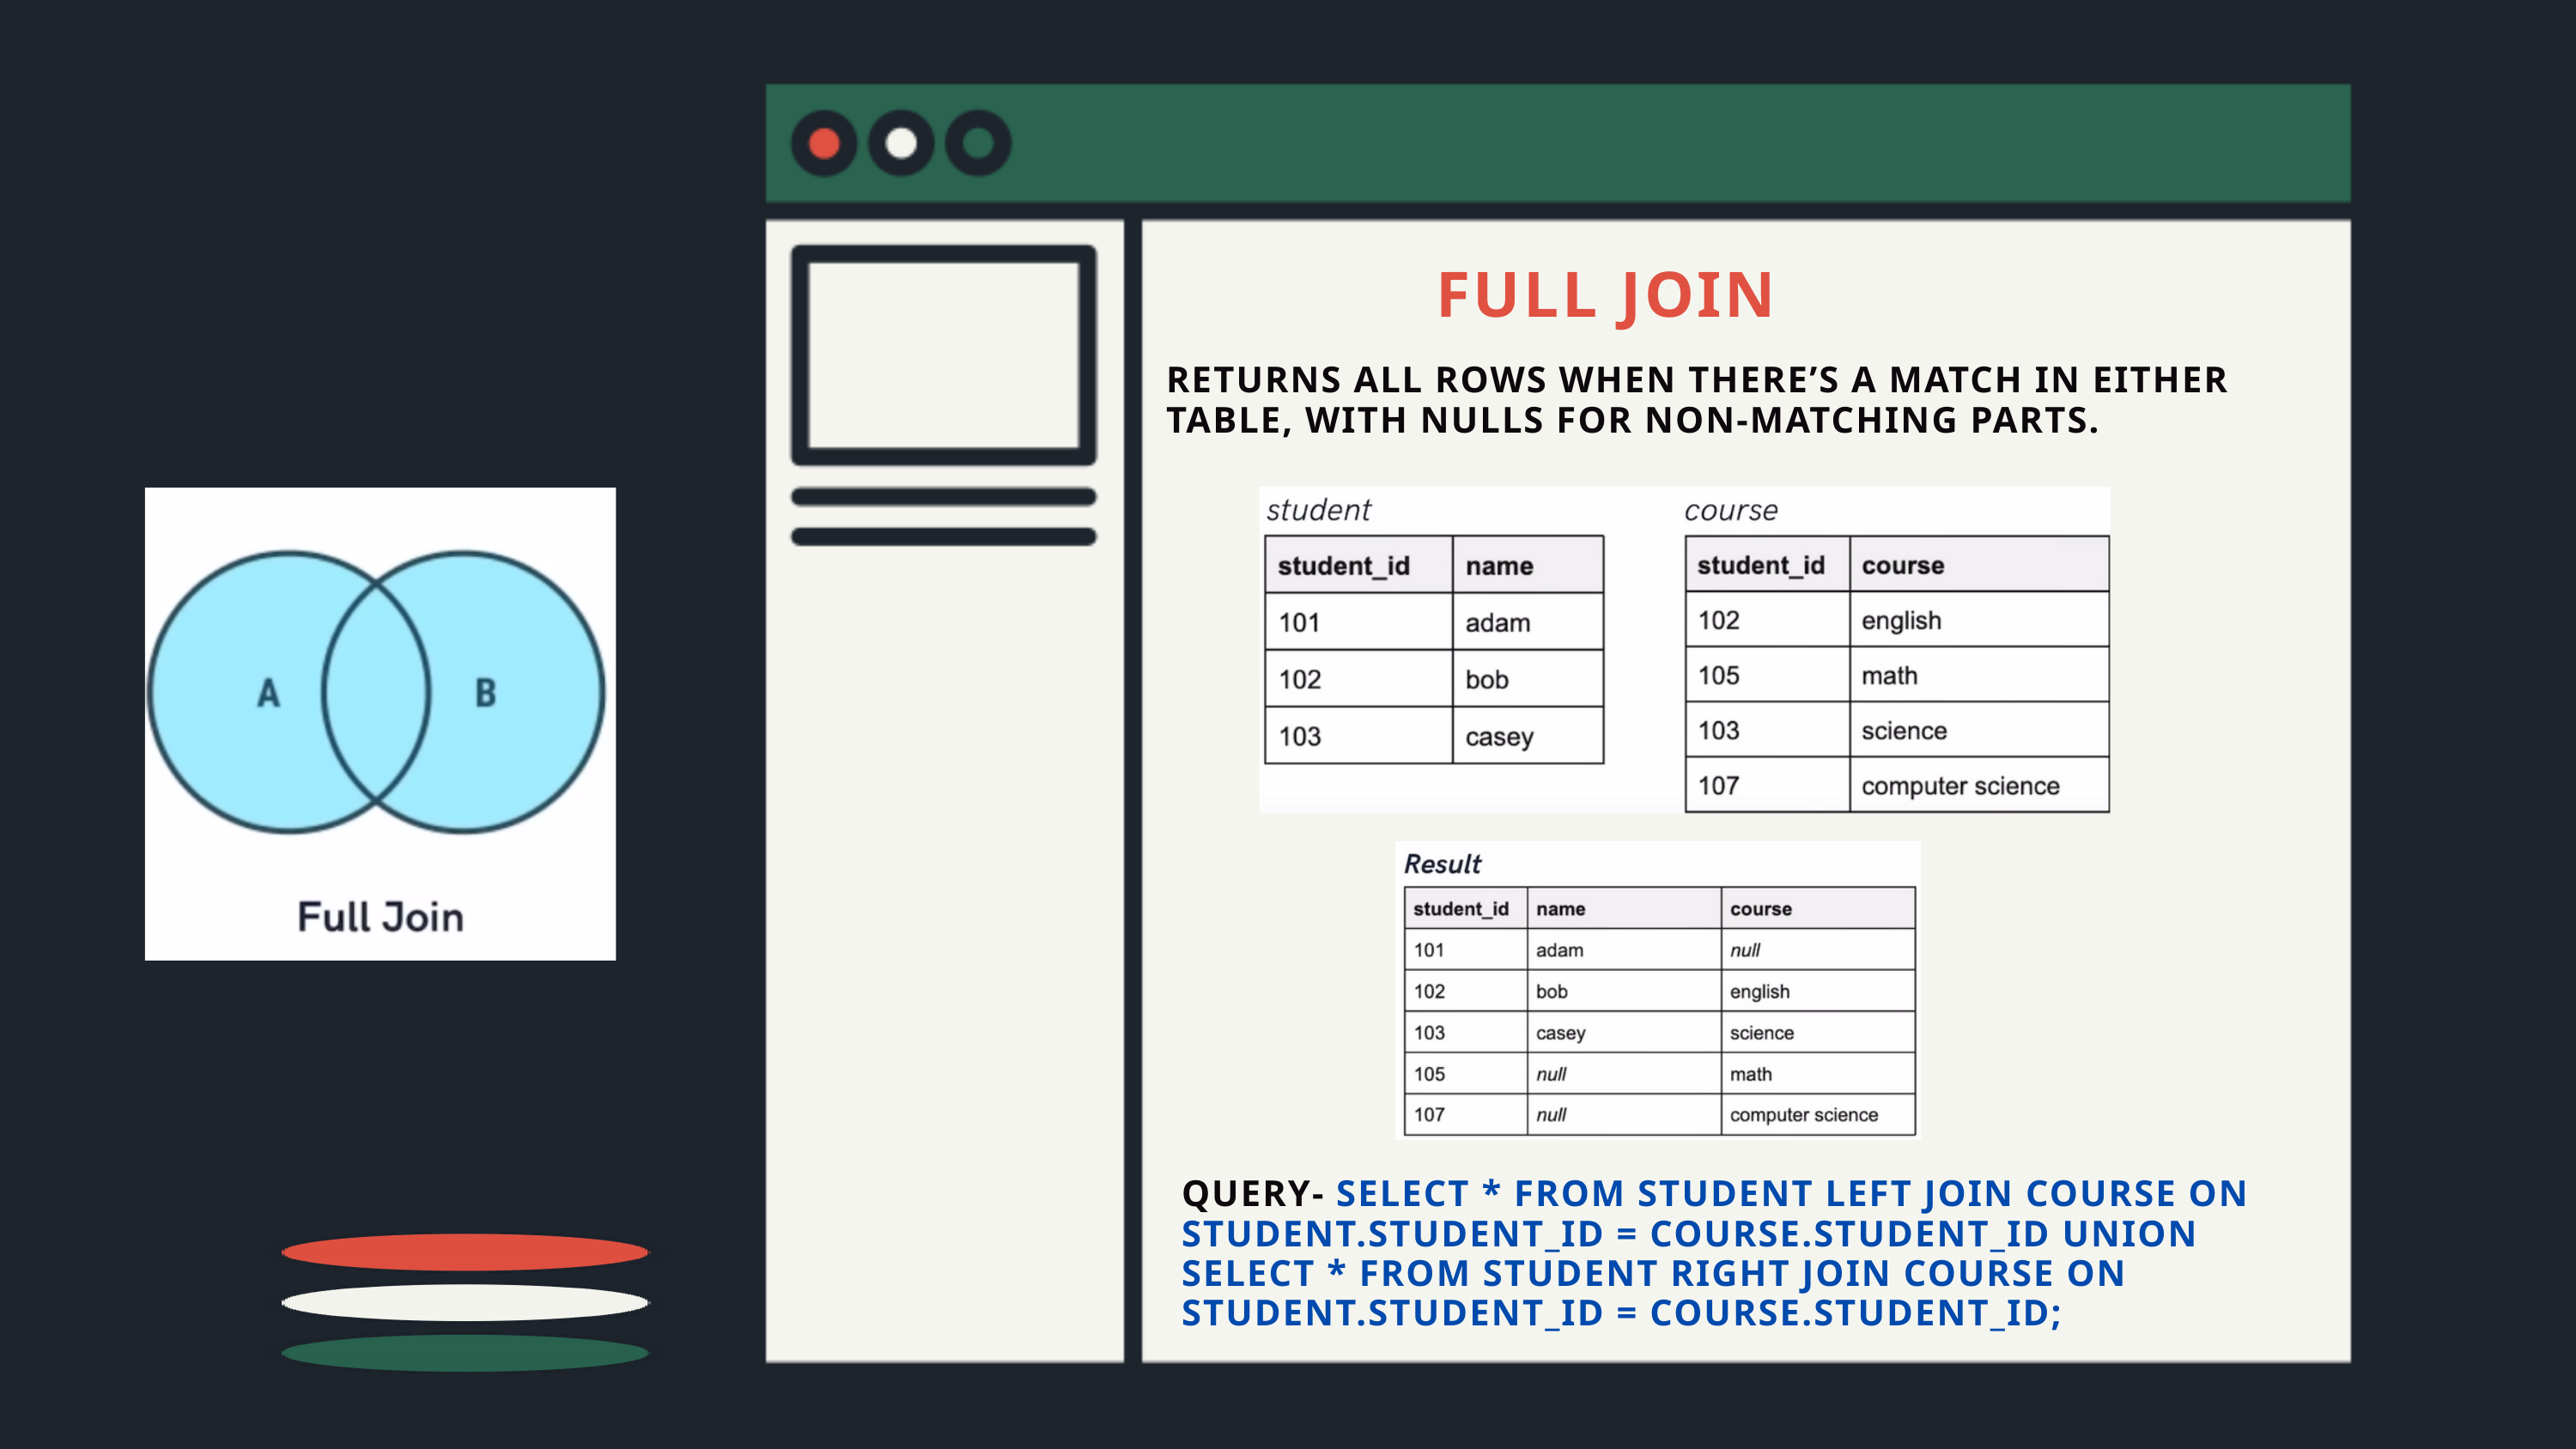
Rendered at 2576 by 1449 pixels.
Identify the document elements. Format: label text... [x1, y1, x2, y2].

text_box [243, 1232, 690, 1373]
text_box [1395, 841, 1921, 1141]
text_box [749, 67, 2370, 1382]
text_box FULL JOIN [1436, 260, 1881, 330]
text_box RETURNS ALL ROWS WHEN THERE’S A MATCH IN EITHER TABLE, WITH NULLS FOR NON-MATCHING PARTS. [1166, 361, 2286, 440]
text_box [1259, 487, 2111, 815]
text_box QUERY- SELECT * FROM STUDENT LEFT JOIN COURSE ON STUDENT.STUDENT_ID = COURSE.STUDENT_ID UNION SELECT * FROM STUDENT RIGHT JOIN COURSE ON STUDENT.STUDENT_ID = COURSE.STUDENT_ID; [1181, 1173, 2300, 1333]
text_box [144, 488, 617, 961]
